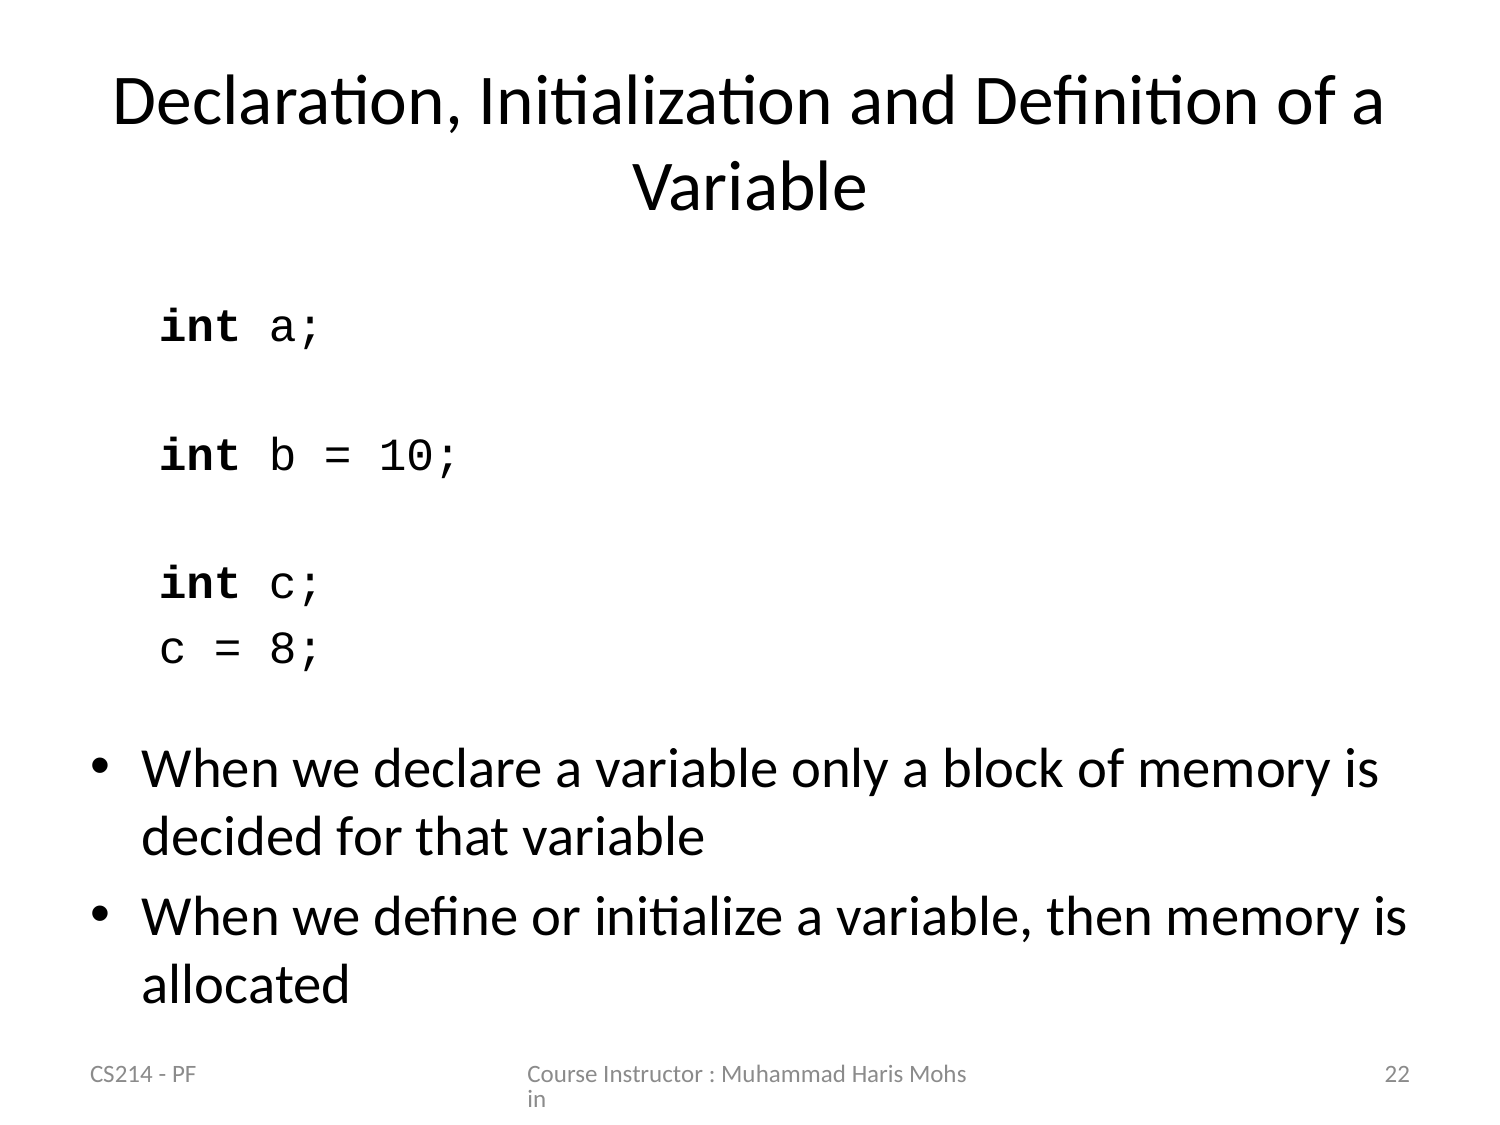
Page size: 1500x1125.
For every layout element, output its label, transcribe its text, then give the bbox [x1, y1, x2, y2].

slide_number CS214 - PF [75, 1042, 425, 1103]
list int a; int b = 10; int c; c = 8; When we declare a variable only a block of memory is decided for that variable When we define or initialize a variable, then memory is allocated [75, 287, 1425, 1030]
footer Course Instructor : Muhammad Haris Mohsin [512, 1042, 988, 1103]
slide_number 22 [1074, 1042, 1425, 1103]
title Declaration, Initialization and Definition of a Variable [75, 45, 1425, 233]
